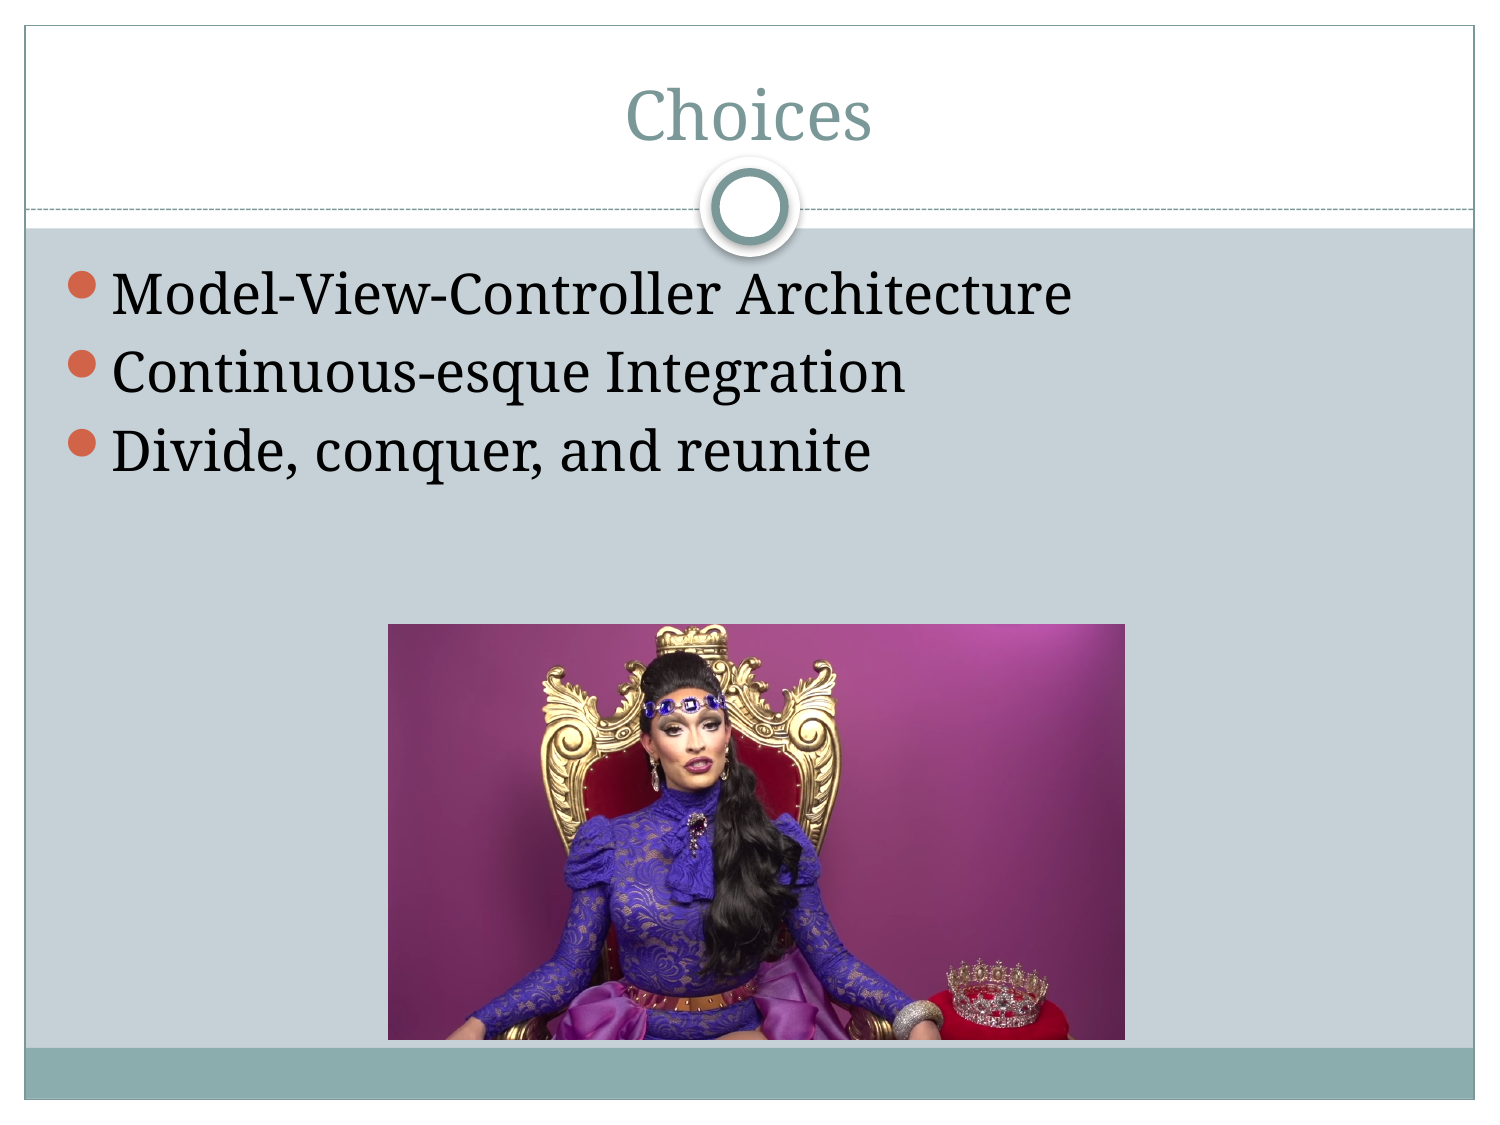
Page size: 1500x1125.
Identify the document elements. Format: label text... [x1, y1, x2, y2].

list Model-View-Controller Architecture Continuous-esque Integration Divide, conquer, and reunite [49, 250, 1445, 1001]
picture [388, 624, 1126, 1040]
title Choices [49, 37, 1450, 162]
